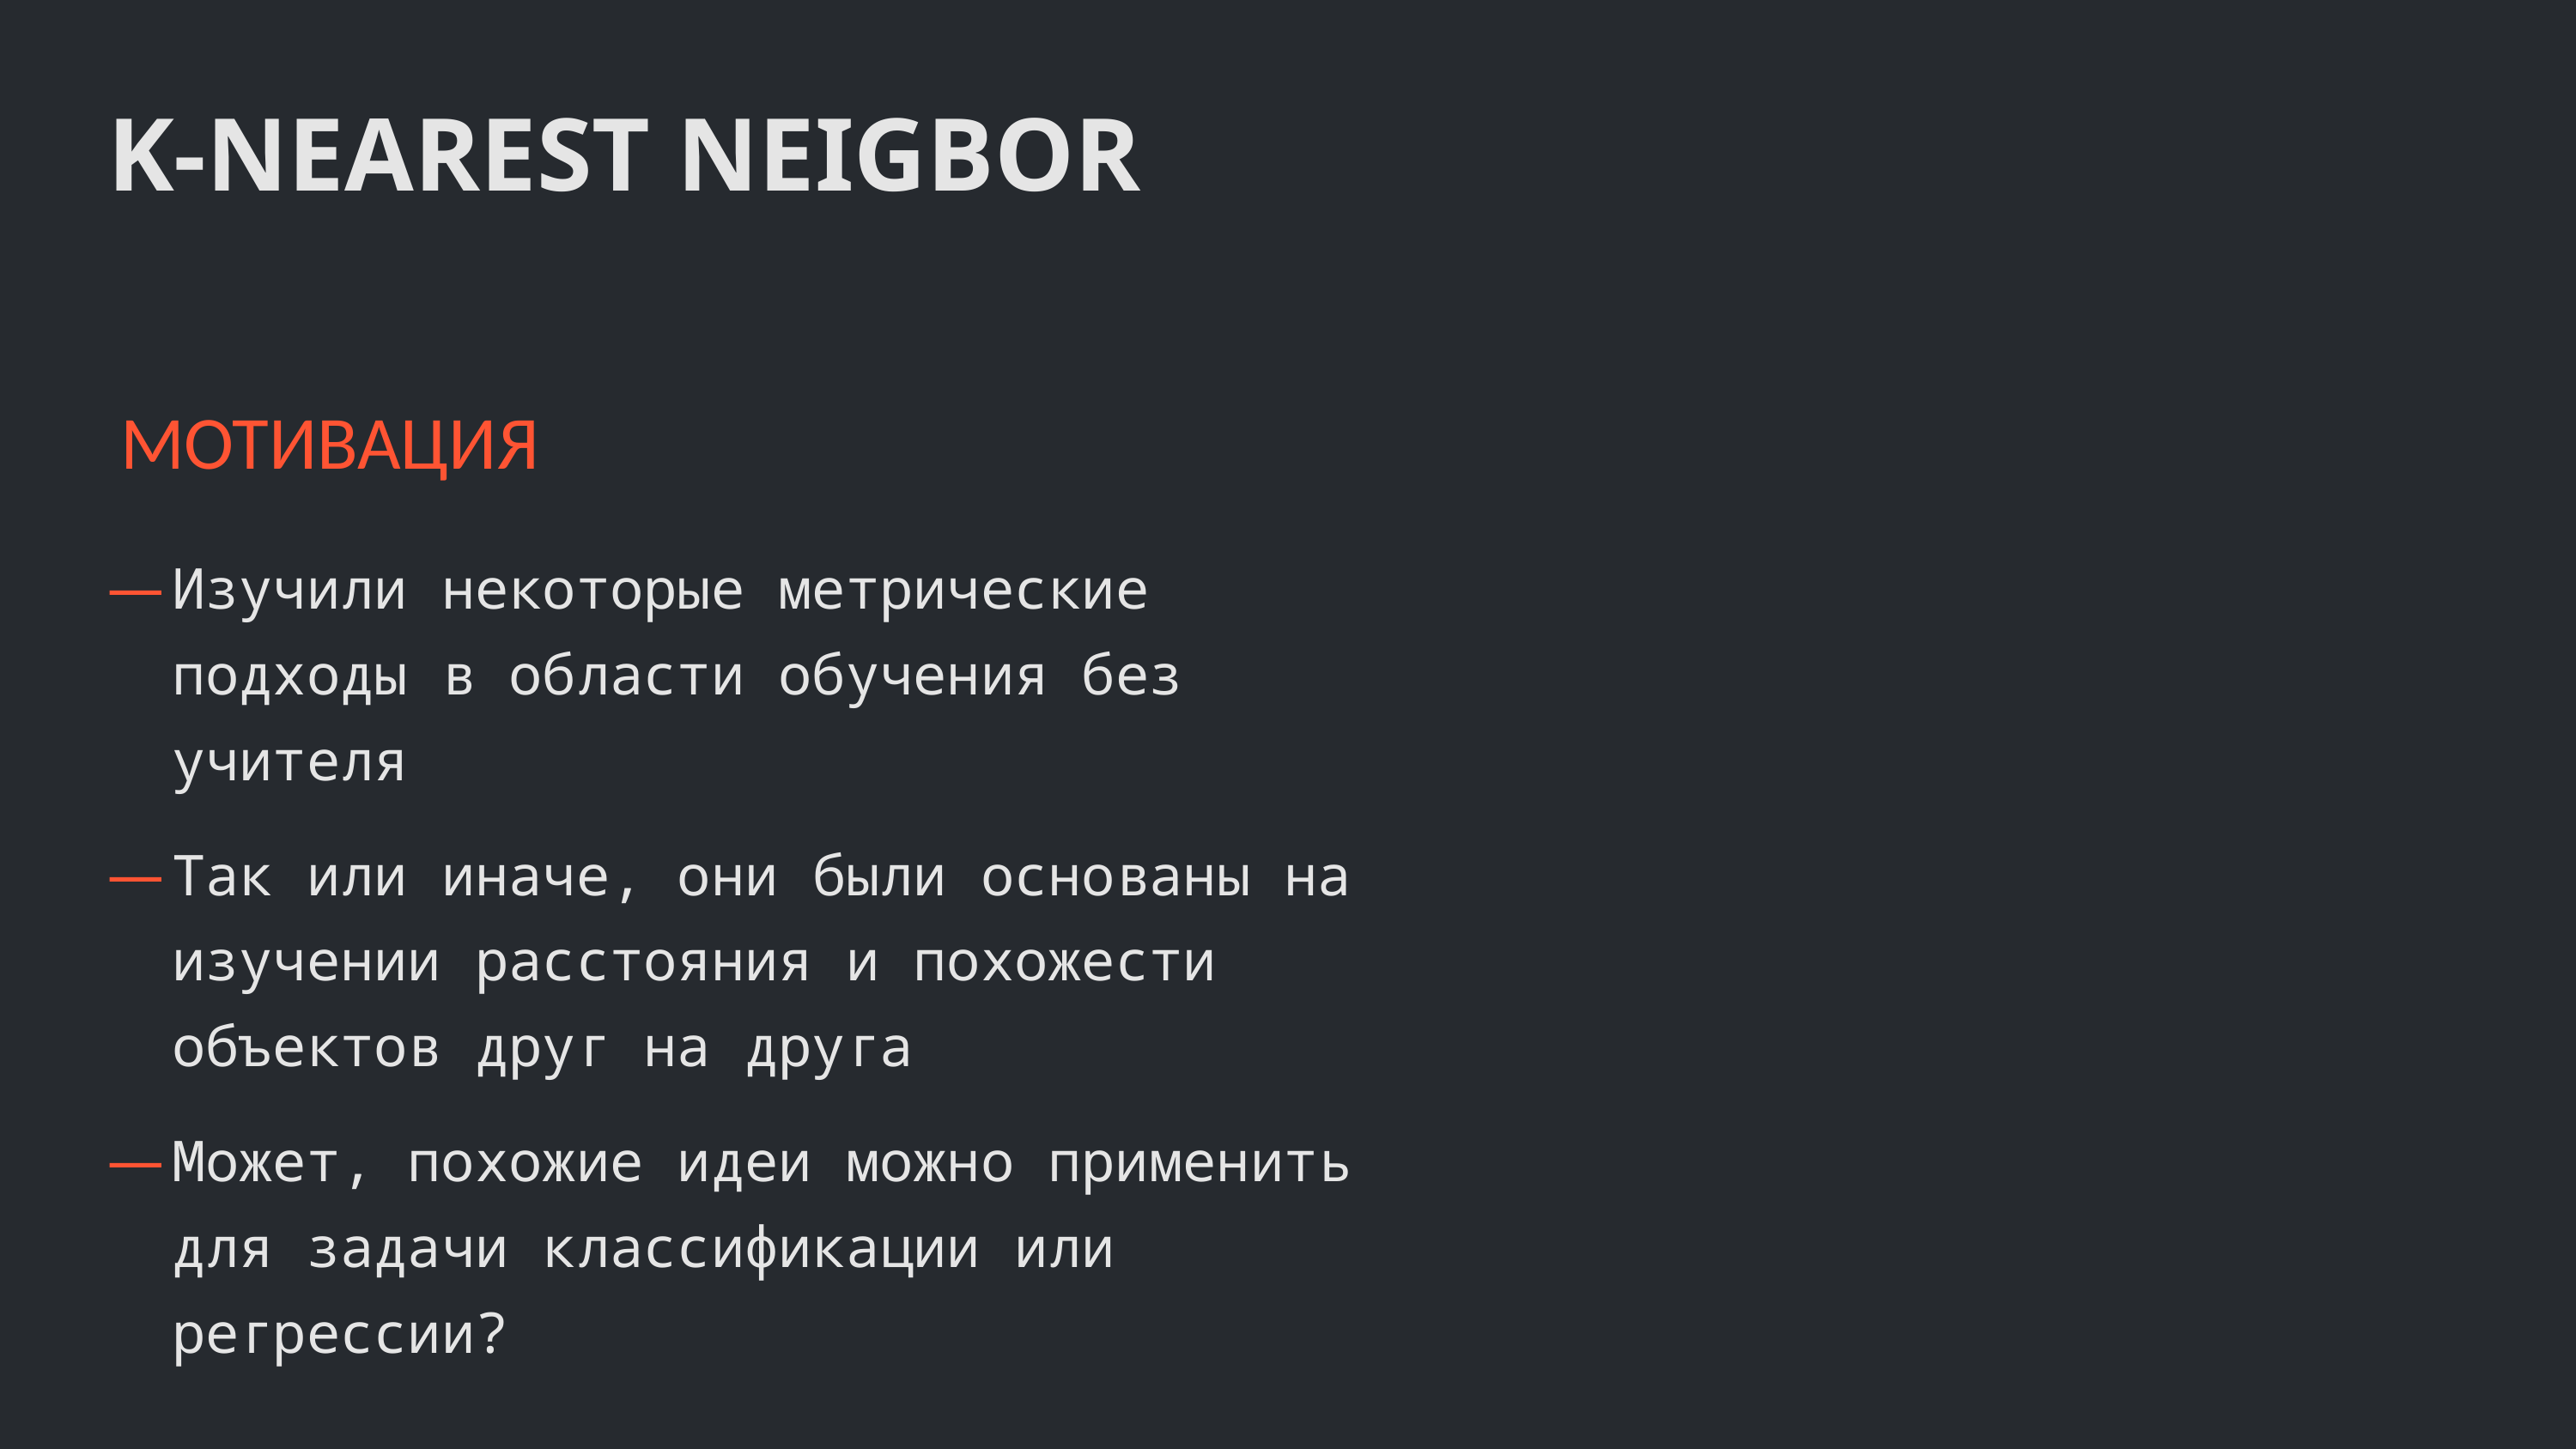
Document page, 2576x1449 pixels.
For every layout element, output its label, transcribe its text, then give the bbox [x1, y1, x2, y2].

list Изучили некоторые метрические подходы в области обучения без учителя Так или иначе, они были основаны на изучении расстояния и похожести объектов друг на друга Может, похожие идеи можно применить для задачи классификации или регрессии? [107, 534, 1388, 1386]
text_box МОТИВАЦИЯ [107, 397, 1578, 498]
text_box K-NEAREST NEIGBOR [107, 110, 2415, 364]
